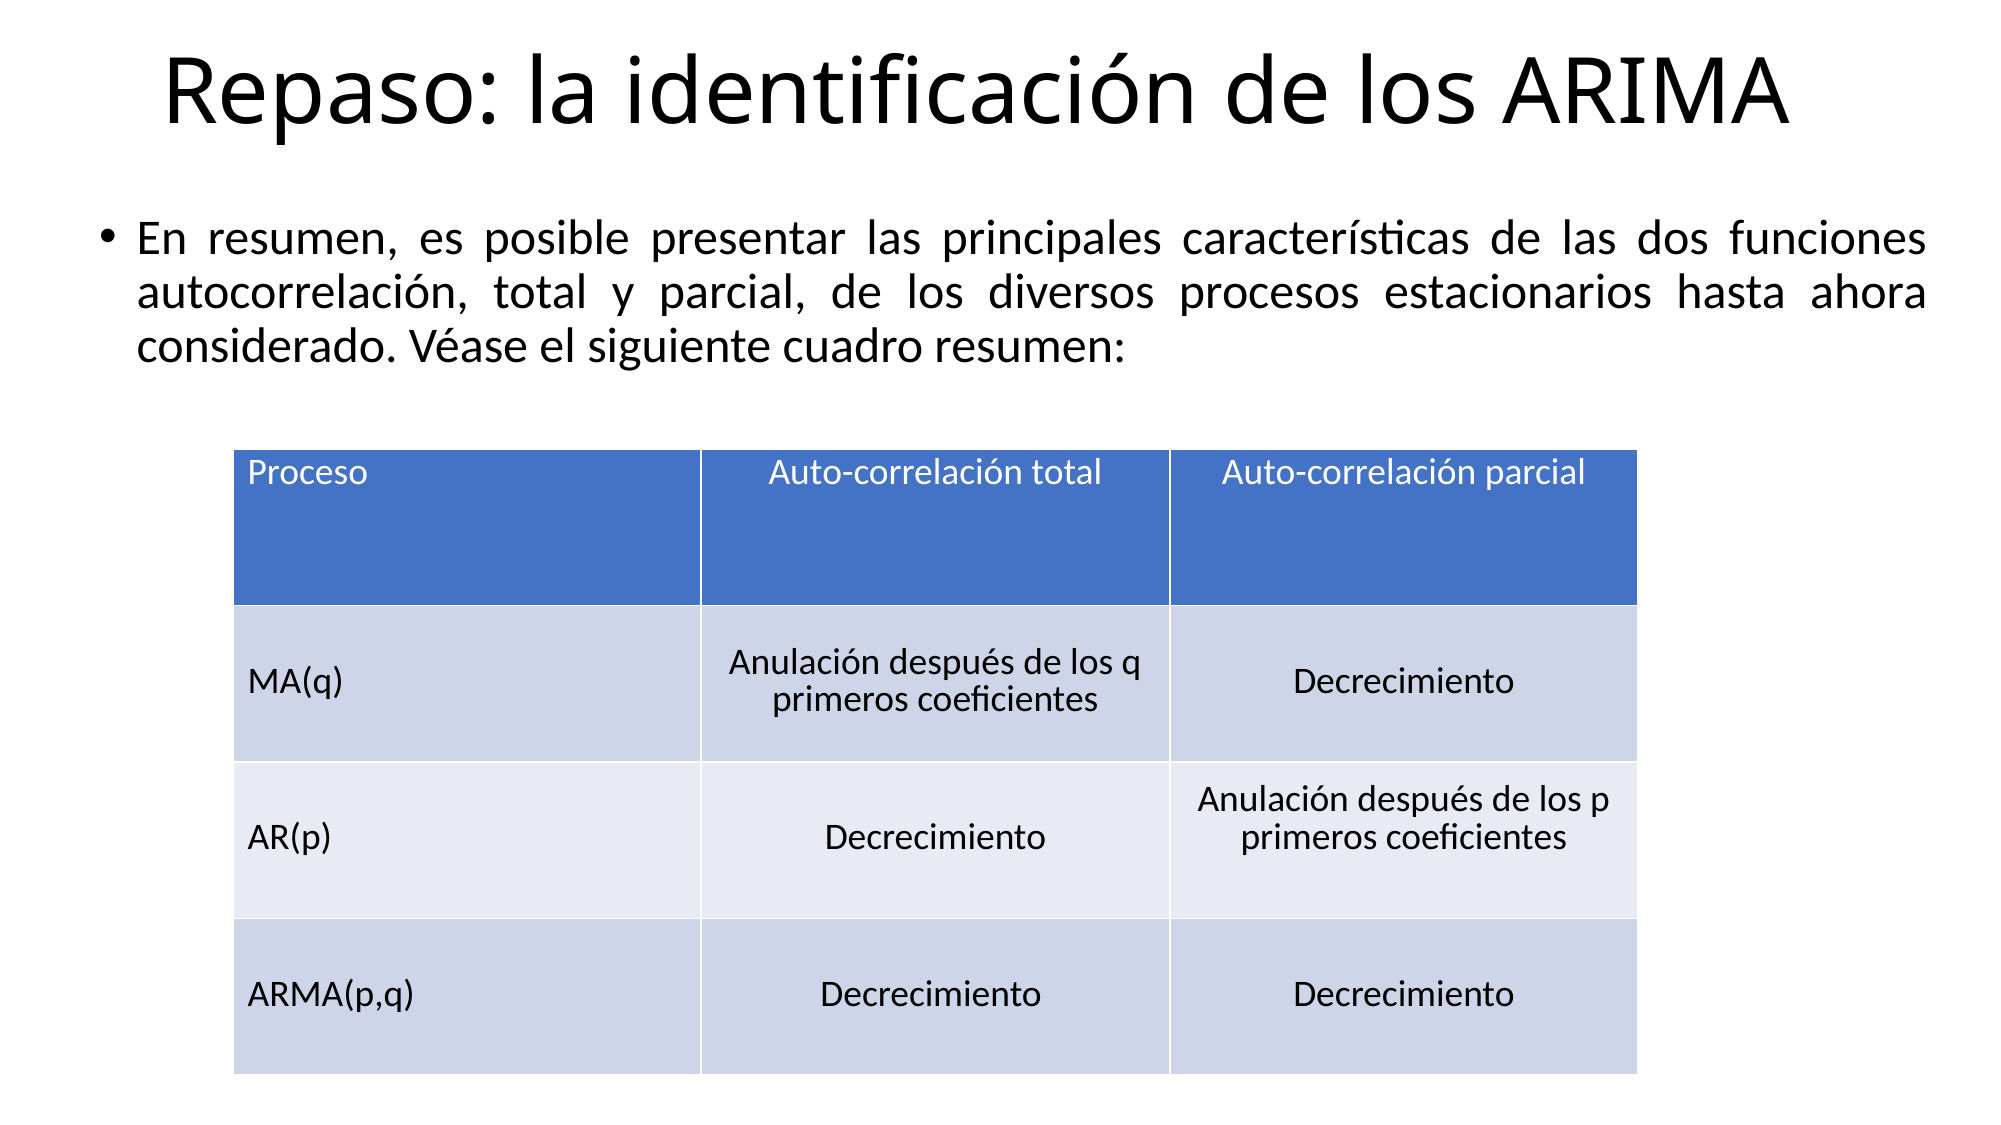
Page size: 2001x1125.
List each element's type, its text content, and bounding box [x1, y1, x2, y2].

table_header Auto-correlación parcial [1171, 450, 1637, 605]
table_cell MA(q) [234, 606, 700, 761]
table_cell Anulación después de los p primeros coeficientes [1171, 763, 1637, 918]
list En resumen, es posible presentar las principales características de las dos funciones autocorrelación, total y parcial, de los diversos procesos estacionarios hasta ahora considerado. Véase el siguiente cuadro resumen: [84, 204, 1944, 978]
title Repaso: la identificación de los ARIMA [50, 19, 1928, 169]
table_cell Decrecimiento [1171, 919, 1637, 1074]
table_cell Decrecimiento [1171, 606, 1637, 761]
table_header Auto-correlación total [702, 450, 1169, 605]
table_cell Decrecimiento [702, 919, 1169, 1074]
table_cell Decrecimiento [702, 763, 1169, 918]
table_cell ARMA(p,q) [234, 919, 700, 1074]
table_cell AR(p) [234, 763, 700, 918]
table_header Proceso [234, 450, 700, 605]
table_cell Anulación después de los q primeros coeficientes [702, 606, 1169, 761]
